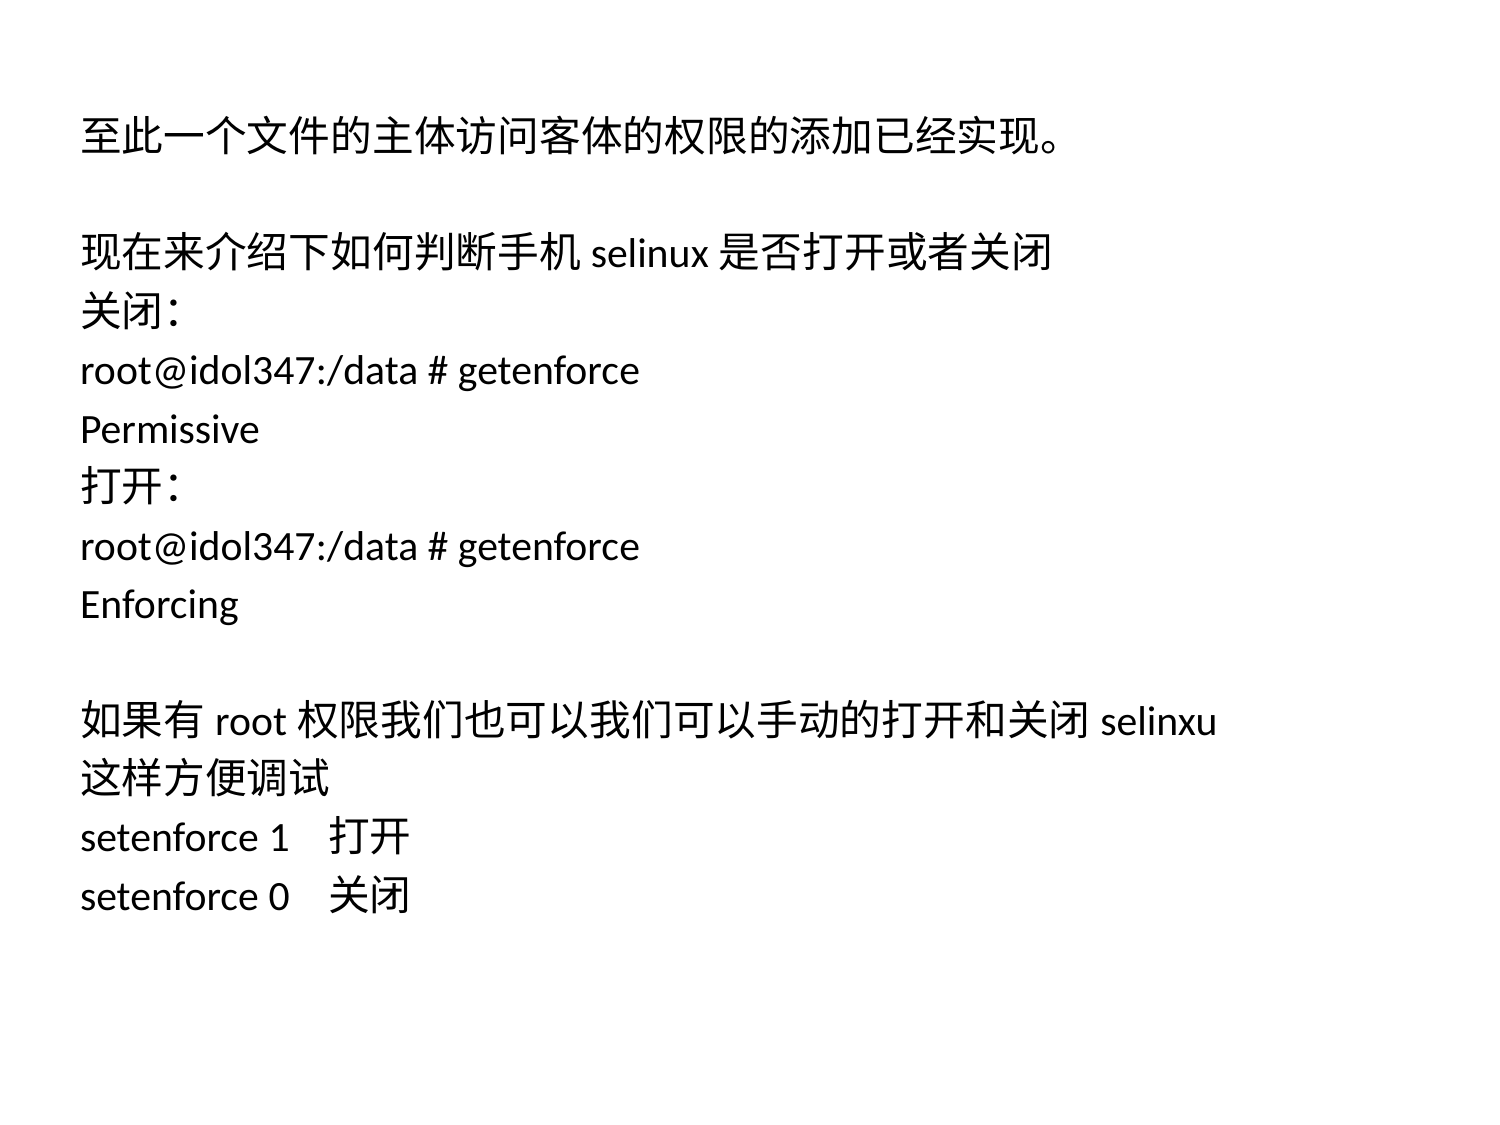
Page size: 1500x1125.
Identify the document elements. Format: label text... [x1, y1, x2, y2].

list 至此一个文件的主体访问客体的权限的添加已经实现。 现在来介绍下如何判断手机selinux是否打开或者关闭 关闭： root@idol347:/data # getenforce Permissive 打开： root@idol347:/data # getenforce Enforcing 如果有root权限我们也可以我们可以手动的打开和关闭selinxu 这样方便调试 setenforce 1 打开 setenforce 0 关闭 [64, 101, 1425, 1005]
